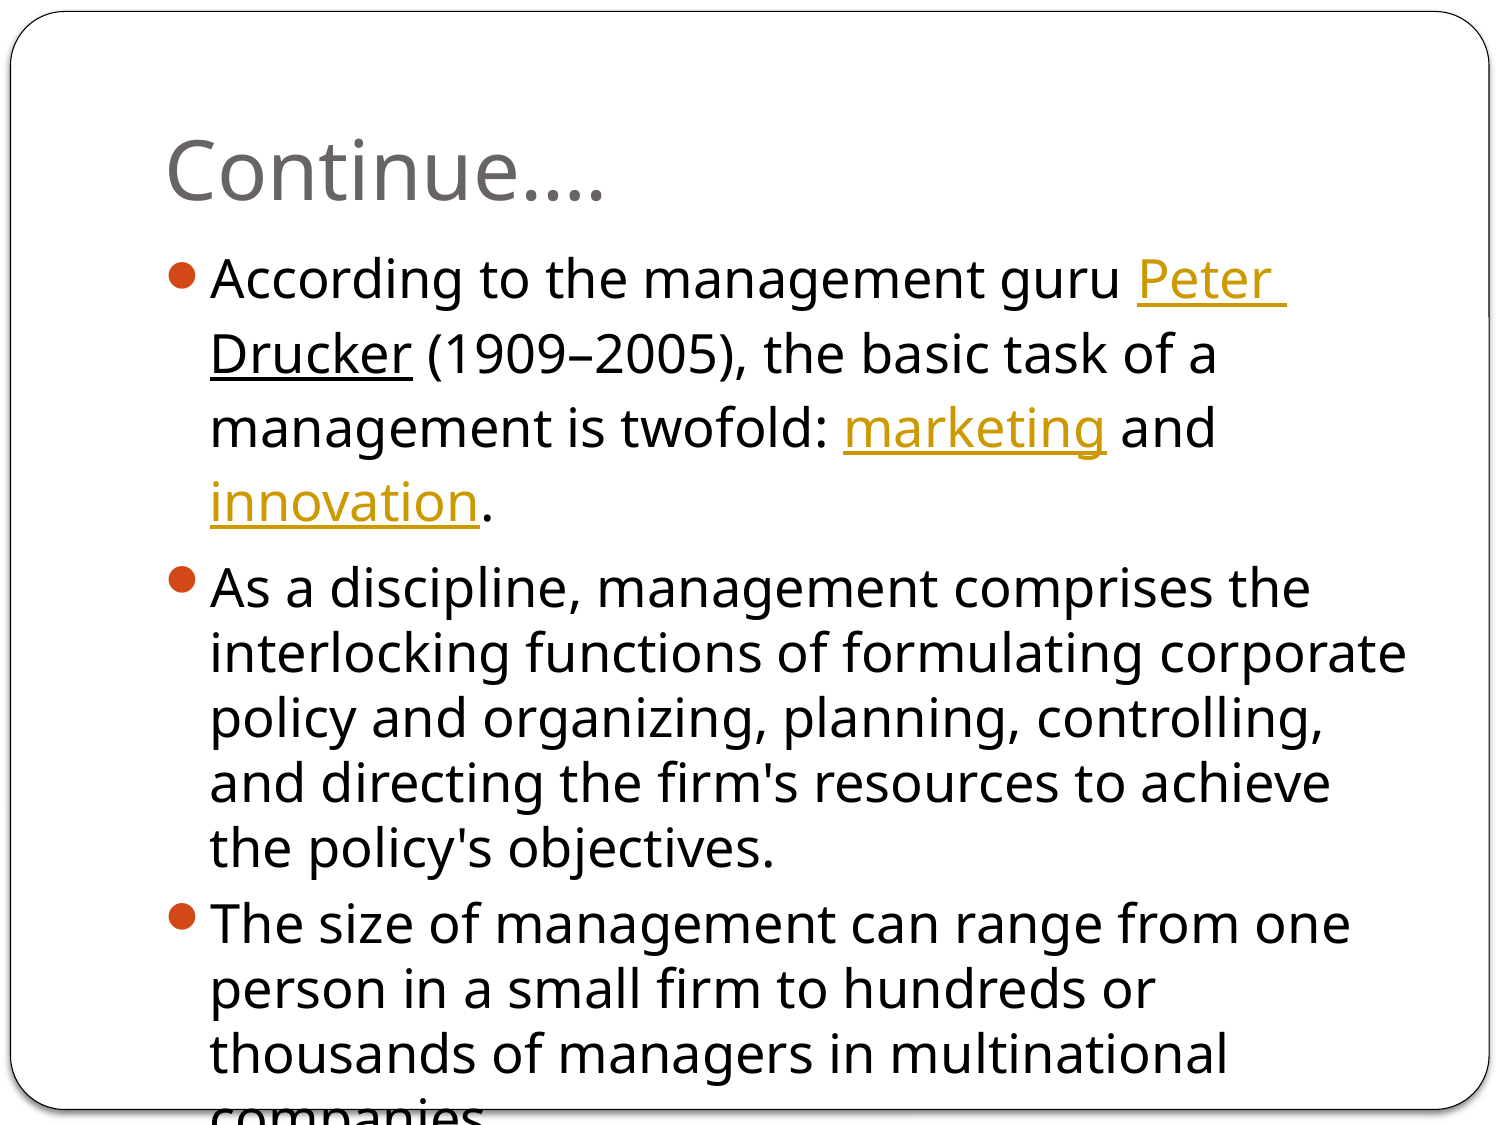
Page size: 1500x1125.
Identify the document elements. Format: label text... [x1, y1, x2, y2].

list According to the management guru Peter Drucker (1909–2005), the basic task of a management is twofold: marketing and innovation. As a discipline, management comprises the interlocking functions of formulating corporate policy and organizing, planning, controlling, and directing the firm's resources to achieve the policy's objectives. The size of management can range from one person in a small firm to hundreds or thousands of managers in multinational companies. [150, 237, 1425, 988]
title Continue…. [150, 45, 1425, 233]
